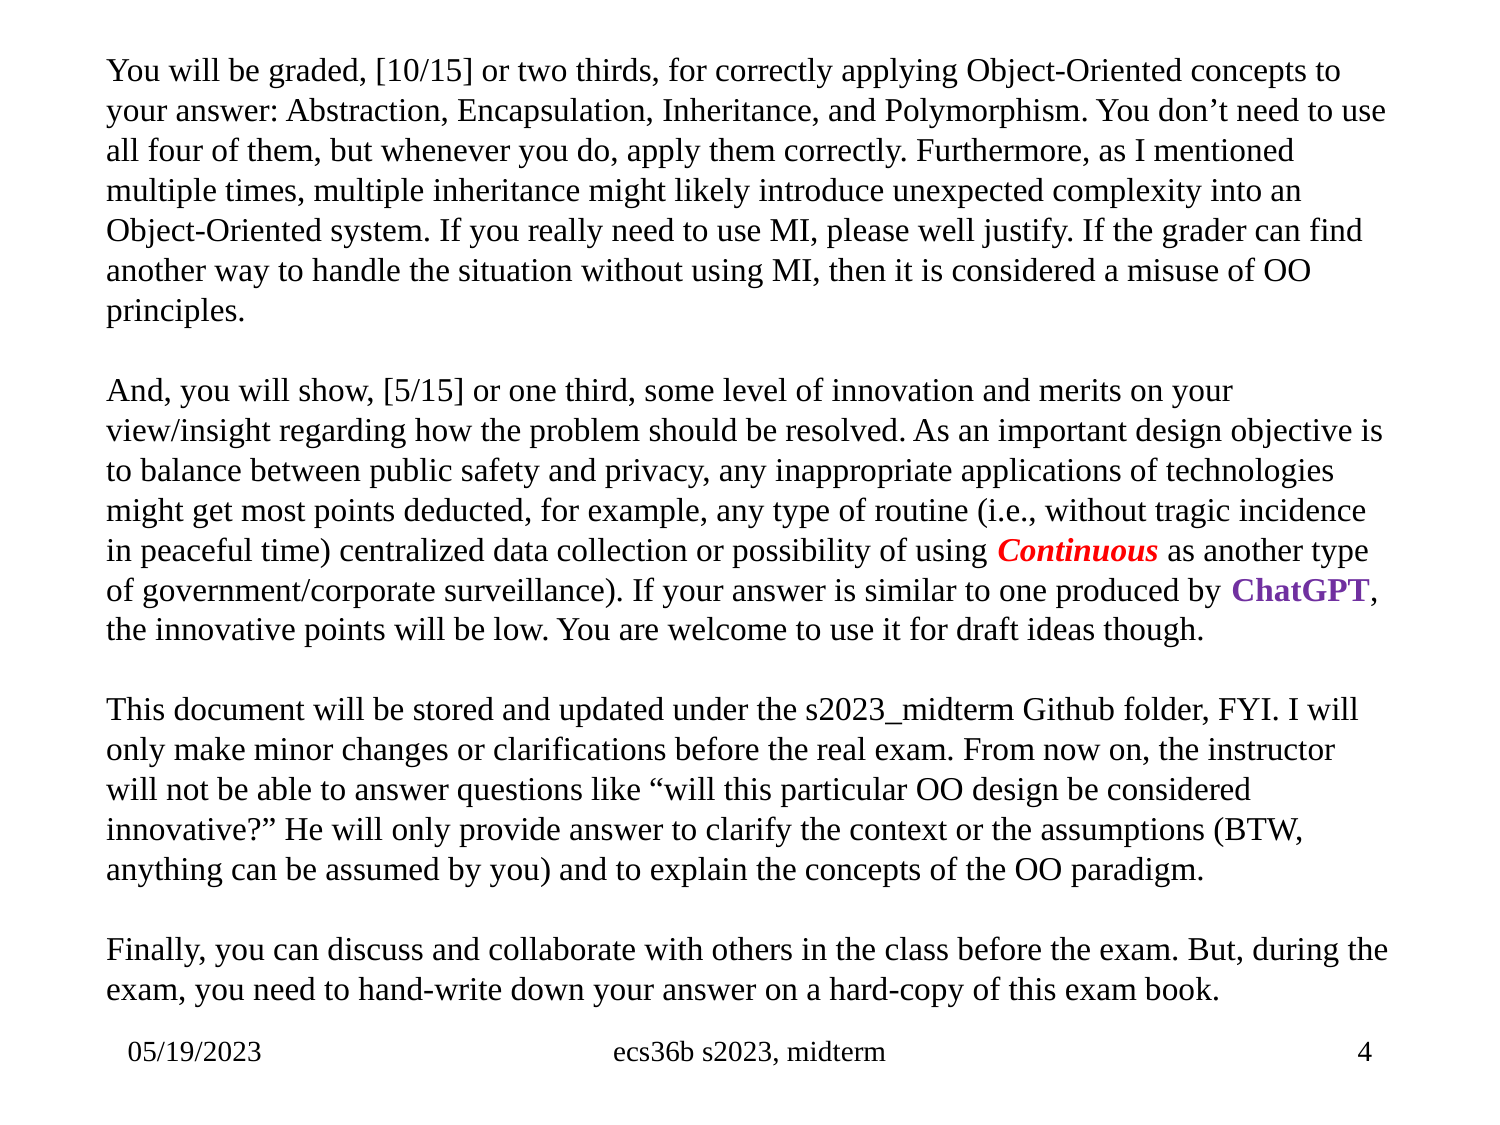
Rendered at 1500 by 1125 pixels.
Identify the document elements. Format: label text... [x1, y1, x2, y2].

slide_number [112, 1024, 426, 1101]
slide_number 4 [1074, 1024, 1388, 1101]
footer ecs36b s2023, midterm [512, 1024, 988, 1101]
text_box You will be graded, [10/15] or two thirds, for correctly applying Object-Oriented concepts to your answer: Abstraction, Encapsulation, Inheritance, and Polymorphism. You don’t need to use all four of them, but whenever you do, apply them correctly. Furthermore, as I mentioned multiple times, multiple inheritance might likely introduce unexpected complexity into an Object-Oriented system. If you really need to use MI, please well justify. If the grader can find another way to handle the situation without using MI, then it is considered a misuse of OO principles. And, you will show, [5/15] or one third, some level of innovation and merits on your view/insight regarding how the problem should be resolved. As an important design objective is to balance between public safety and privacy, any inappropriate applications of technologies might get most points deducted, for example, any type of routine (i.e., without tragic incidence in peaceful time) centralized data collection or possibility of using Continuous as another type of government/corporate surveillance). If your answer is similar to one produced by ChatGPT, the innovative points will be low. You are welcome to use it for draft ideas though. This document will be stored and updated under the s2023_midterm Github folder, FYI. I will only make minor changes or clarifications before the real exam. From now on, the instructor will not be able to answer questions like “will this particular OO design be considered innovative?” He will only provide answer to clarify the context or the assumptions (BTW, anything can be assumed by you) and to explain the concepts of the OO paradigm. Finally, you can discuss and collaborate with others in the class before the exam. But, during the exam, you need to hand-write down your answer on a hard-copy of this exam book. [91, 41, 1409, 1015]
